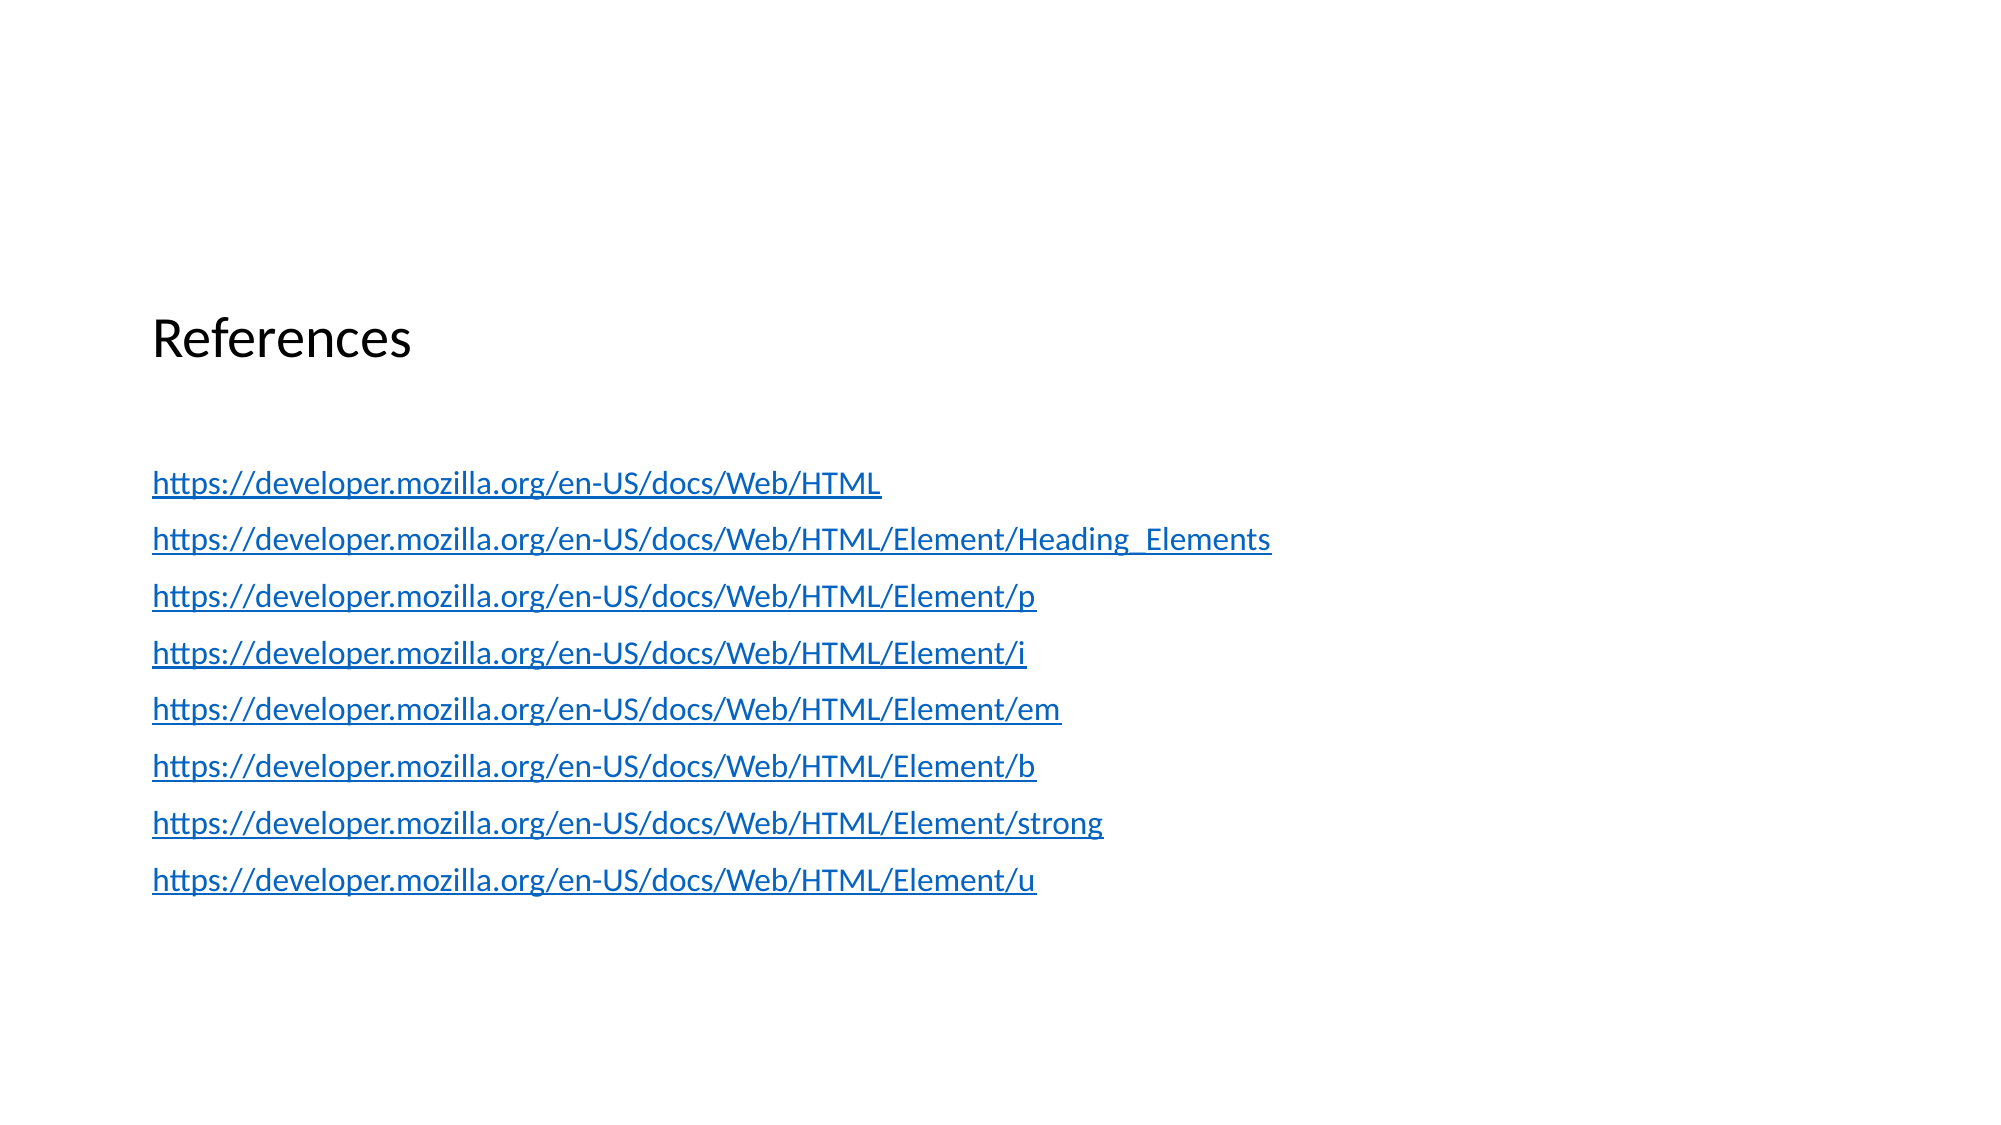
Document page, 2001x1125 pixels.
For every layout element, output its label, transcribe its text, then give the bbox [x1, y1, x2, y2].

list References https://developer.mozilla.org/en-US/docs/Web/HTML https://developer.mozilla.org/en-US/docs/Web/HTML/Element/Heading_Elements https://developer.mozilla.org/en-US/docs/Web/HTML/Element/p https://developer.mozilla.org/en-US/docs/Web/HTML/Element/i https://developer.mozilla.org/en-US/docs/Web/HTML/Element/em https://developer.mozilla.org/en-US/docs/Web/HTML/Element/b https://developer.mozilla.org/en-US/docs/Web/HTML/Element/strong https://developer.mozilla.org/en-US/docs/Web/HTML/Element/u [137, 299, 1595, 1014]
